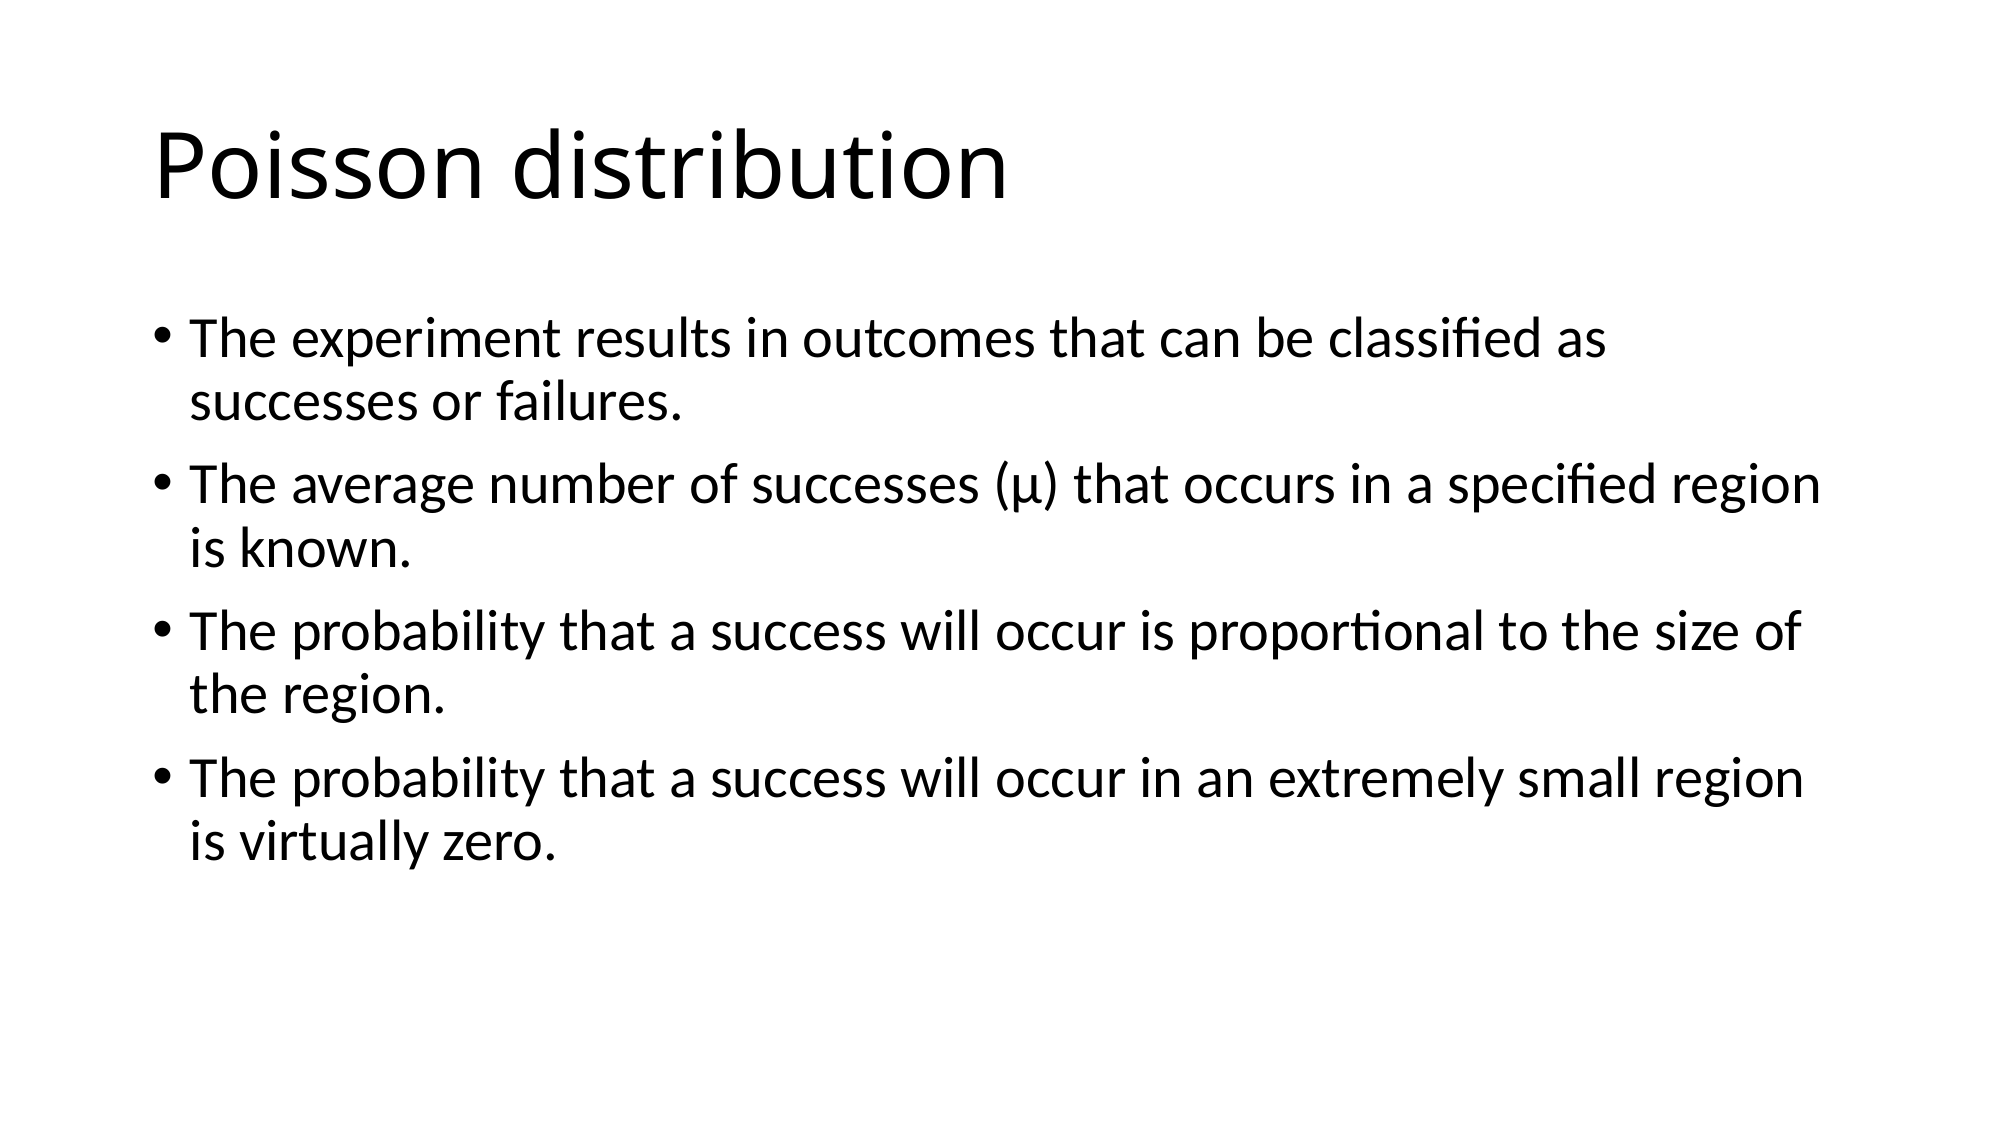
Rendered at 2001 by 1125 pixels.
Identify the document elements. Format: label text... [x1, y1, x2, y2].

title Poisson distribution [137, 59, 1863, 278]
list The experiment results in outcomes that can be classified as successes or failures. The average number of successes (μ) that occurs in a specified region is known. The probability that a success will occur is proportional to the size of the region. The probability that a success will occur in an extremely small region is virtually zero. [137, 299, 1863, 1014]
